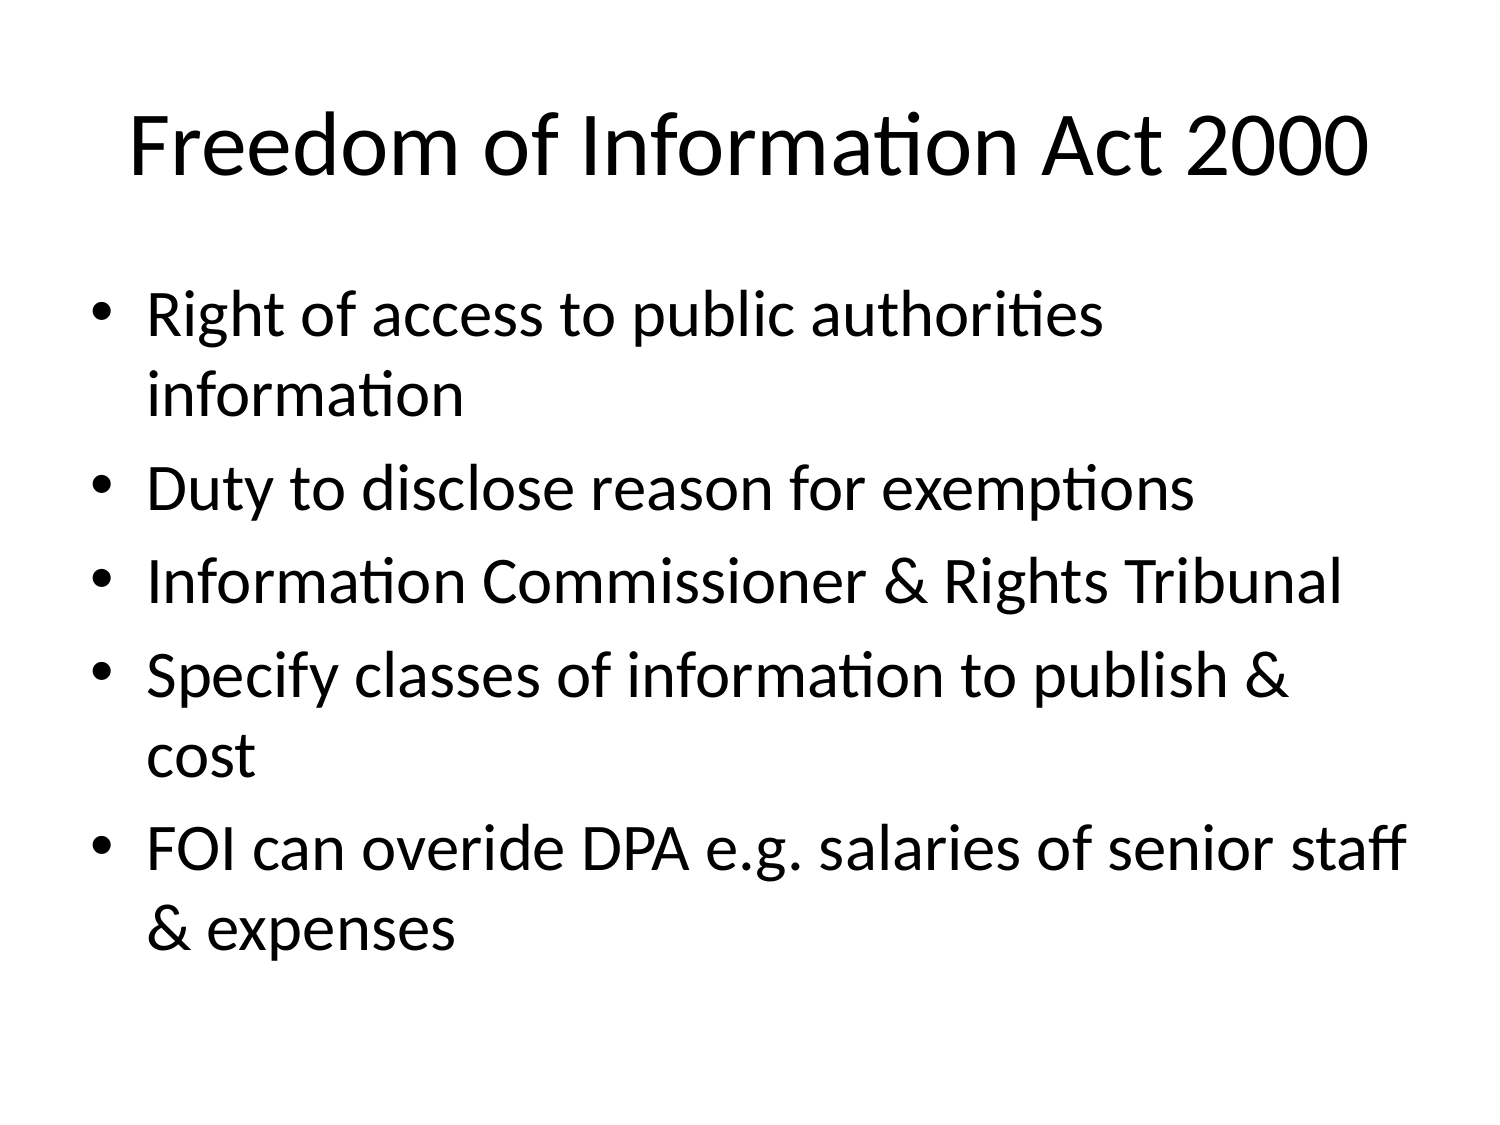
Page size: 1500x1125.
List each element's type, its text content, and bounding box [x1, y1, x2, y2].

title Freedom of Information Act 2000 [75, 45, 1425, 233]
list Right of access to public authorities information Duty to disclose reason for exemptions Information Commissioner & Rights Tribunal Specify classes of information to publish & cost FOI can overide DPA e.g. salaries of senior staff & expenses [75, 262, 1425, 1005]
